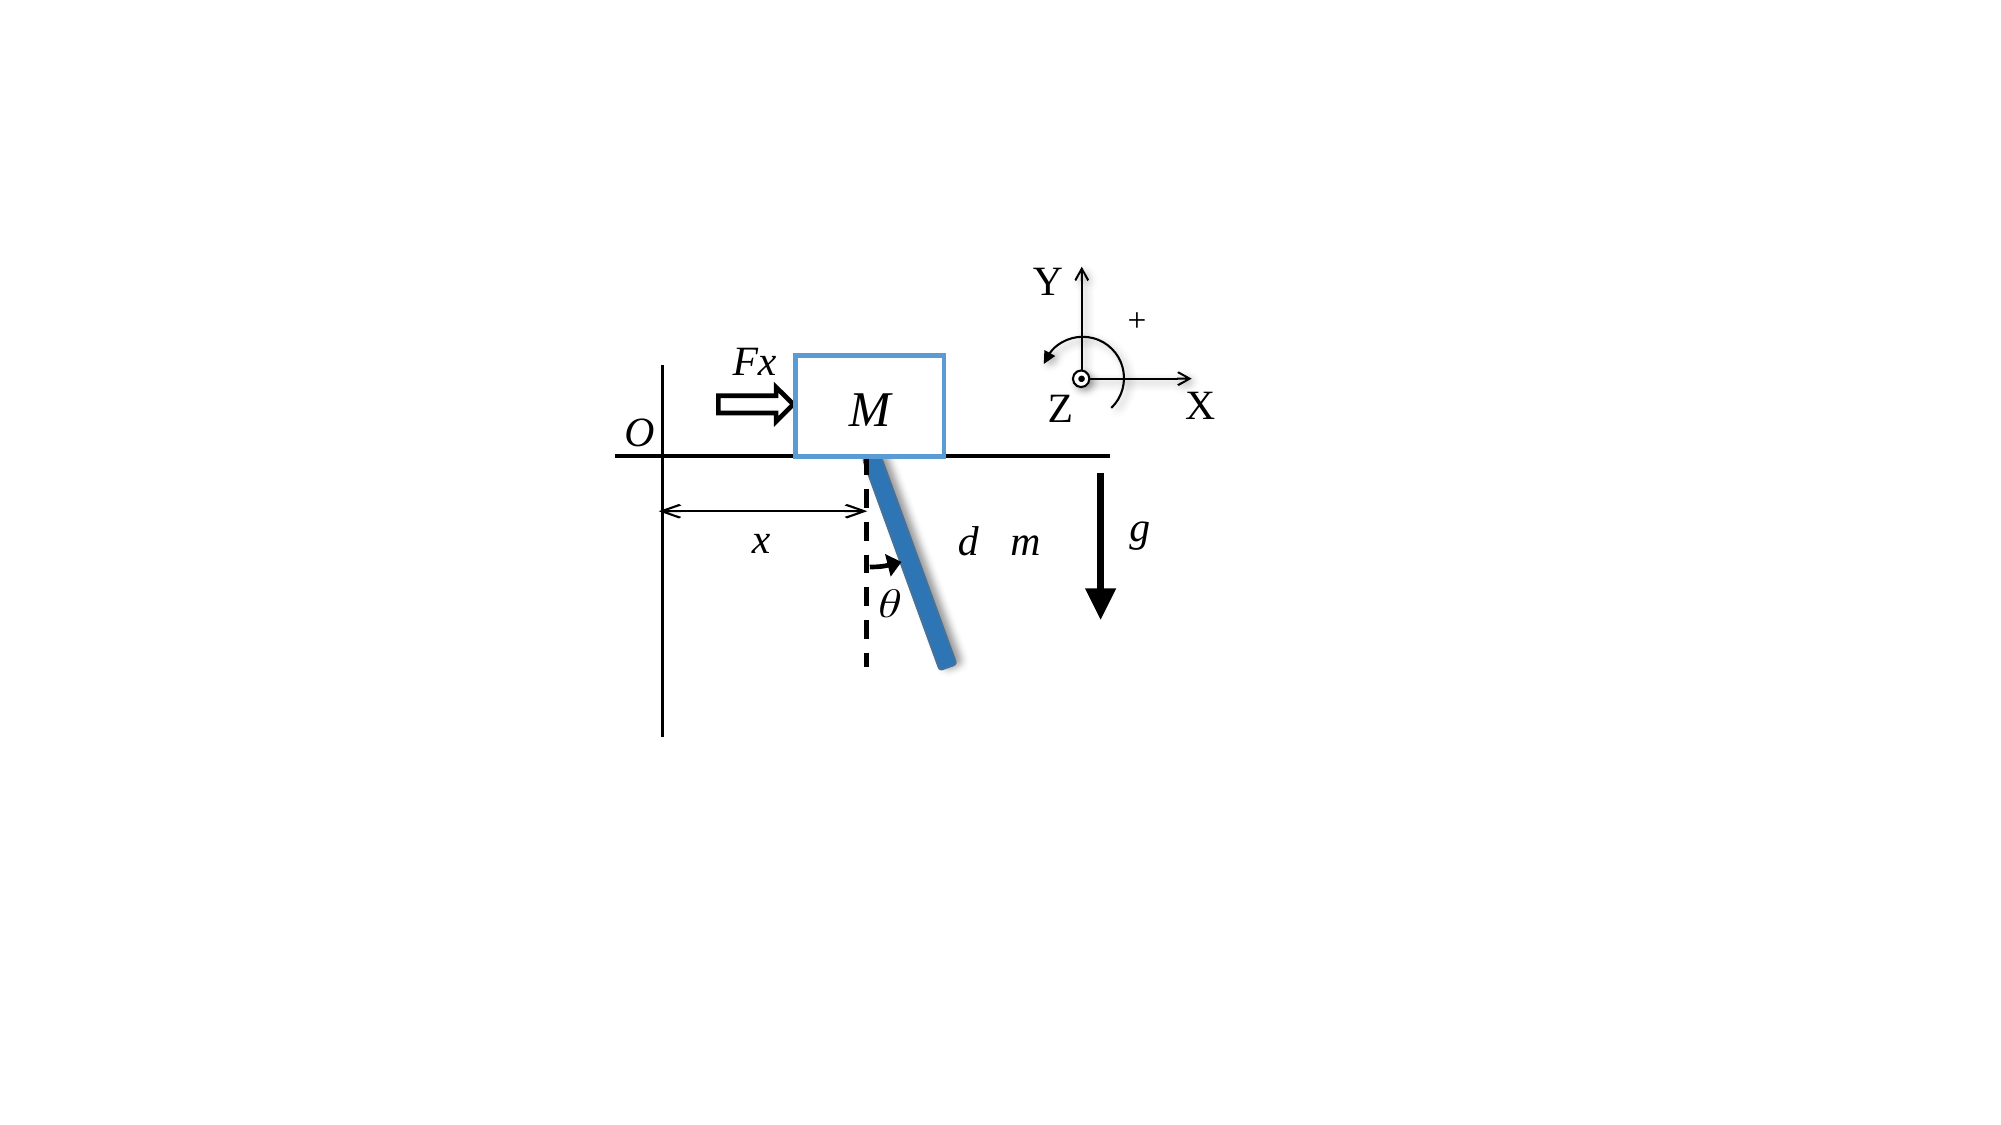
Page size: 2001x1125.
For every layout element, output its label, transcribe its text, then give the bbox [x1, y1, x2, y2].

text_box Fx [717, 326, 792, 392]
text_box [1018, 246, 1231, 440]
text_box [717, 392, 794, 425]
text_box [869, 461, 902, 576]
text_box g [1114, 492, 1166, 558]
text_box O [624, 404, 658, 454]
text_box q [875, 576, 922, 627]
text_box x [751, 512, 786, 563]
text_box d m [957, 513, 1053, 579]
text_box M [863, 355, 945, 457]
text_box [869, 458, 957, 671]
text_box M [794, 355, 862, 457]
